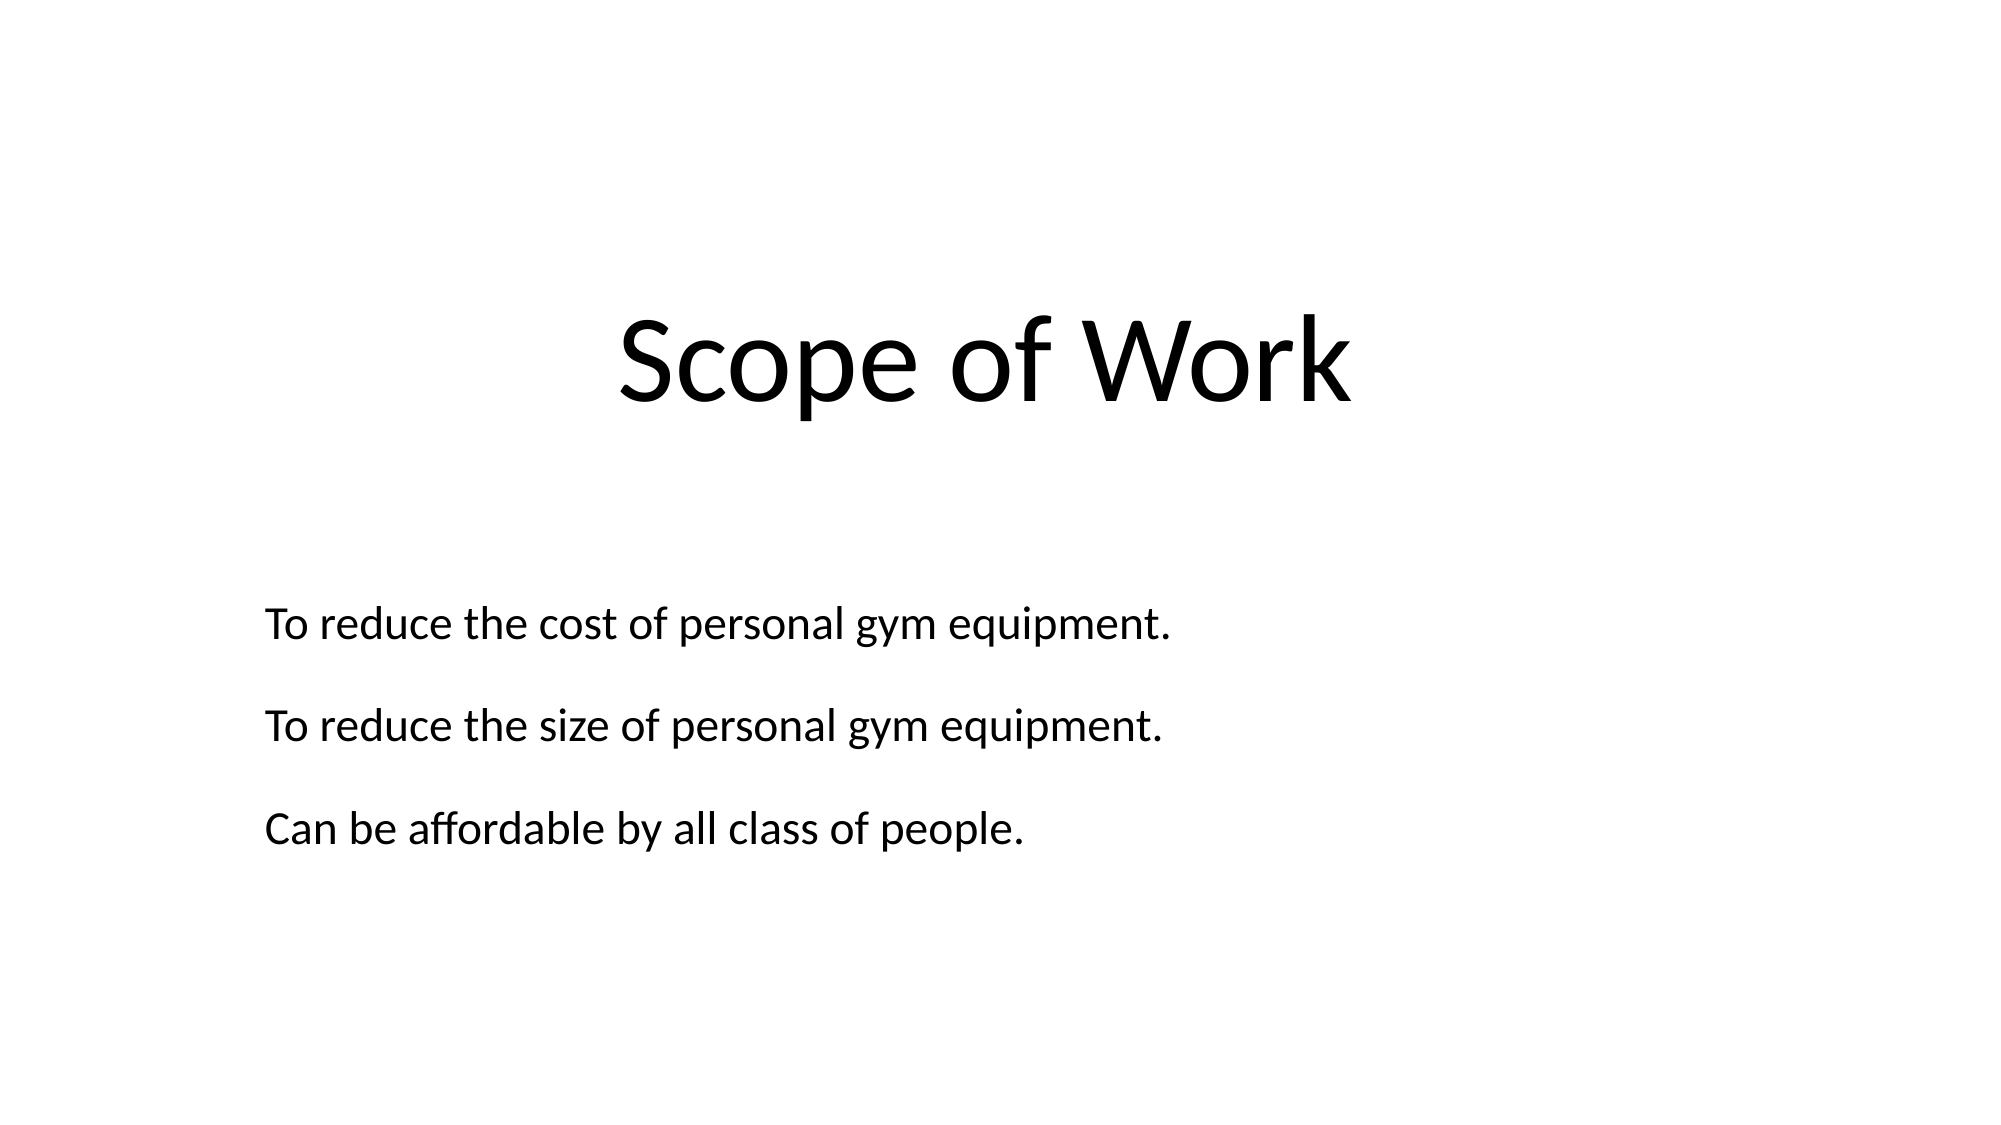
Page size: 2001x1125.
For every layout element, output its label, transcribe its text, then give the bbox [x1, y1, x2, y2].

subtitle To reduce the cost of personal gym equipment. To reduce the size of personal gym equipment. Can be affordable by all class of people. [249, 590, 1750, 863]
title Scope of Work [249, 44, 1750, 437]
